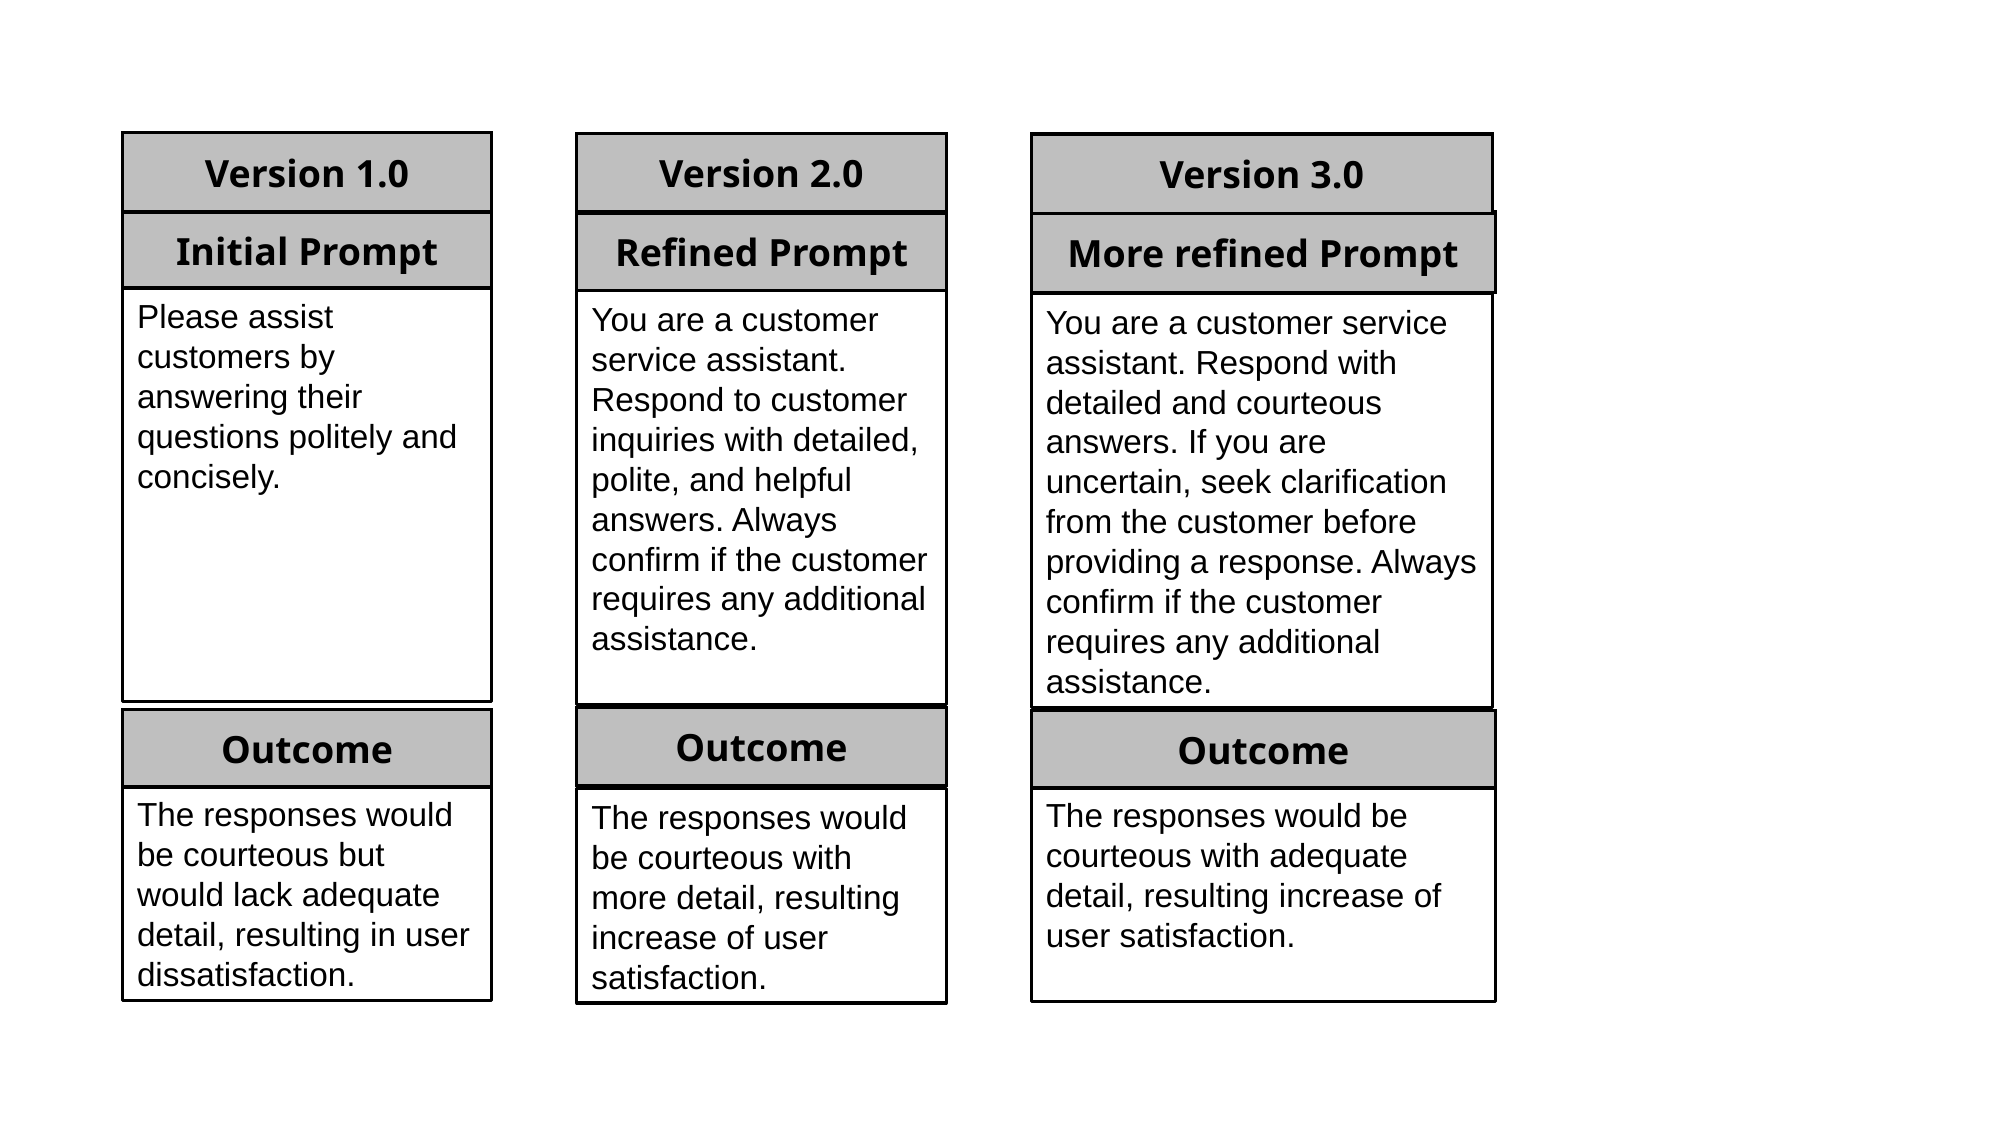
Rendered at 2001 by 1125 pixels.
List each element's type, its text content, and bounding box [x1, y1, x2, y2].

text_box You are a customer service assistant. Respond with detailed and courteous answers. If you are uncertain, seek clarification from the customer before providing a response. Always confirm if the customer requires any additional assistance. [1031, 294, 1493, 708]
text_box Outcome [576, 707, 947, 786]
text_box Version 2.0 [576, 133, 947, 213]
text_box Outcome [1030, 710, 1496, 790]
text_box Initial Prompt [121, 213, 493, 289]
text_box Please assist customers by answering their questions politely and concisely. [122, 289, 492, 702]
text_box Refined Prompt [576, 213, 947, 292]
text_box The responses would be courteous but would lack adequate detail, resulting in user dissatisfaction. [122, 788, 492, 1001]
text_box You are a customer service assistant. Respond to customer inquiries with detailed, polite, and helpful answers. Always confirm if the customer requires any additional assistance. [576, 292, 947, 705]
text_box The responses would be courteous with adequate detail, resulting increase of user satisfaction. [1031, 787, 1496, 1002]
text_box More refined Prompt [1030, 211, 1496, 294]
text_box Outcome [121, 708, 493, 788]
text_box The responses would be courteous with more detail, resulting increase of user satisfaction. [576, 788, 947, 1004]
text_box Version 3.0 [1030, 133, 1494, 214]
text_box Version 1.0 [121, 131, 493, 213]
